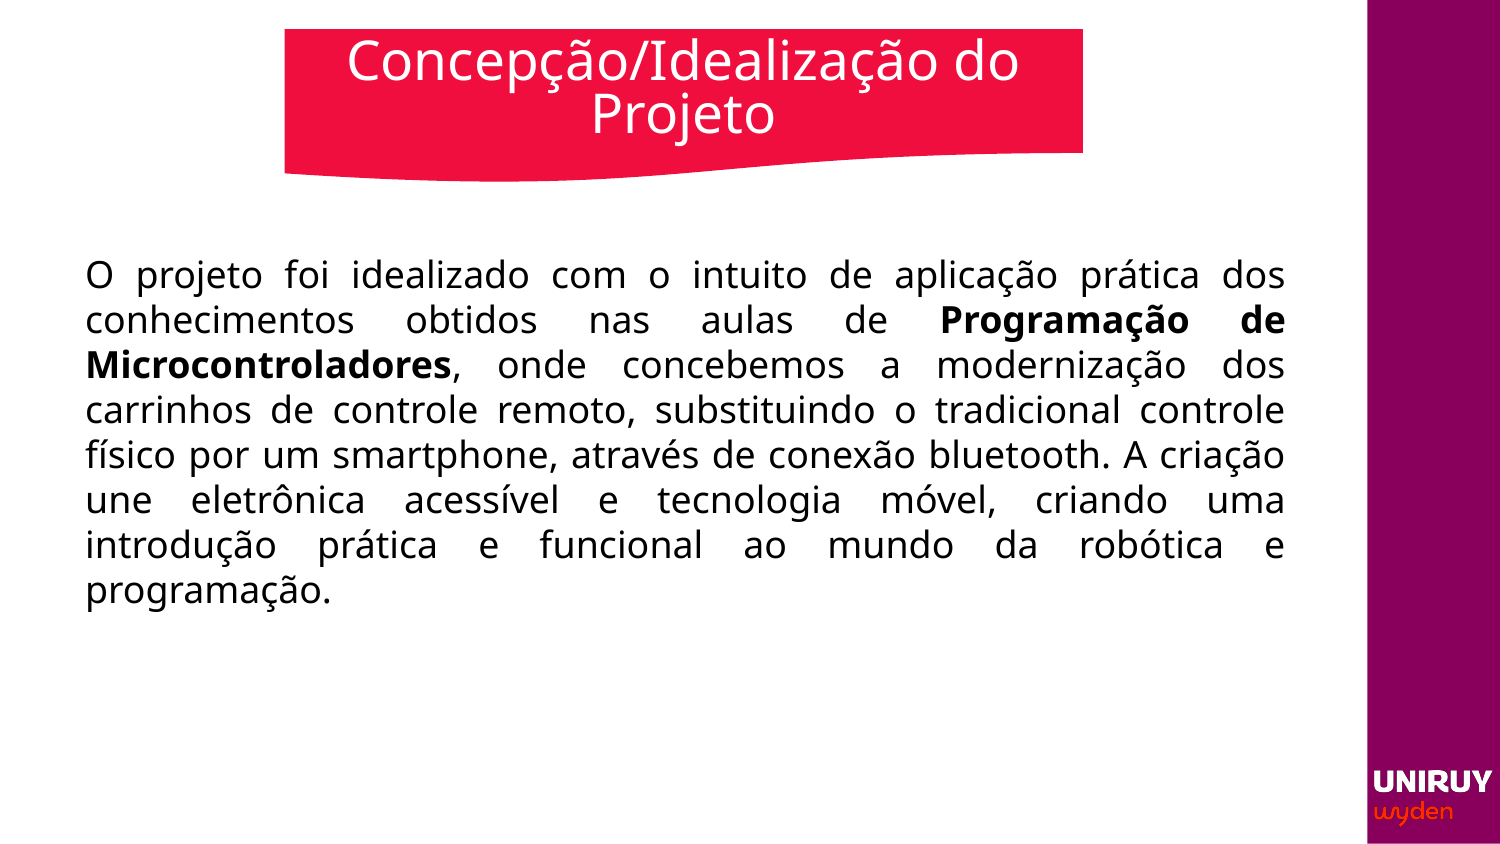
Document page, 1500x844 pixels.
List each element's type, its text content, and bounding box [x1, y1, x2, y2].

text_box Concepção/Idealização do Projeto [284, 29, 1083, 182]
text_box O projeto foi idealizado com o intuito de aplicação prática dos conhecimentos obtidos nas aulas de Programação de Microcontroladores, onde concebemos a modernização dos carrinhos de controle remoto, substituindo o tradicional controle físico por um smartphone, através de conexão bluetooth. A criação une eletrônica acessível e tecnologia móvel, criando uma introdução prática e funcional ao mundo da robótica e programação. [77, 243, 1294, 664]
picture [1374, 770, 1493, 827]
